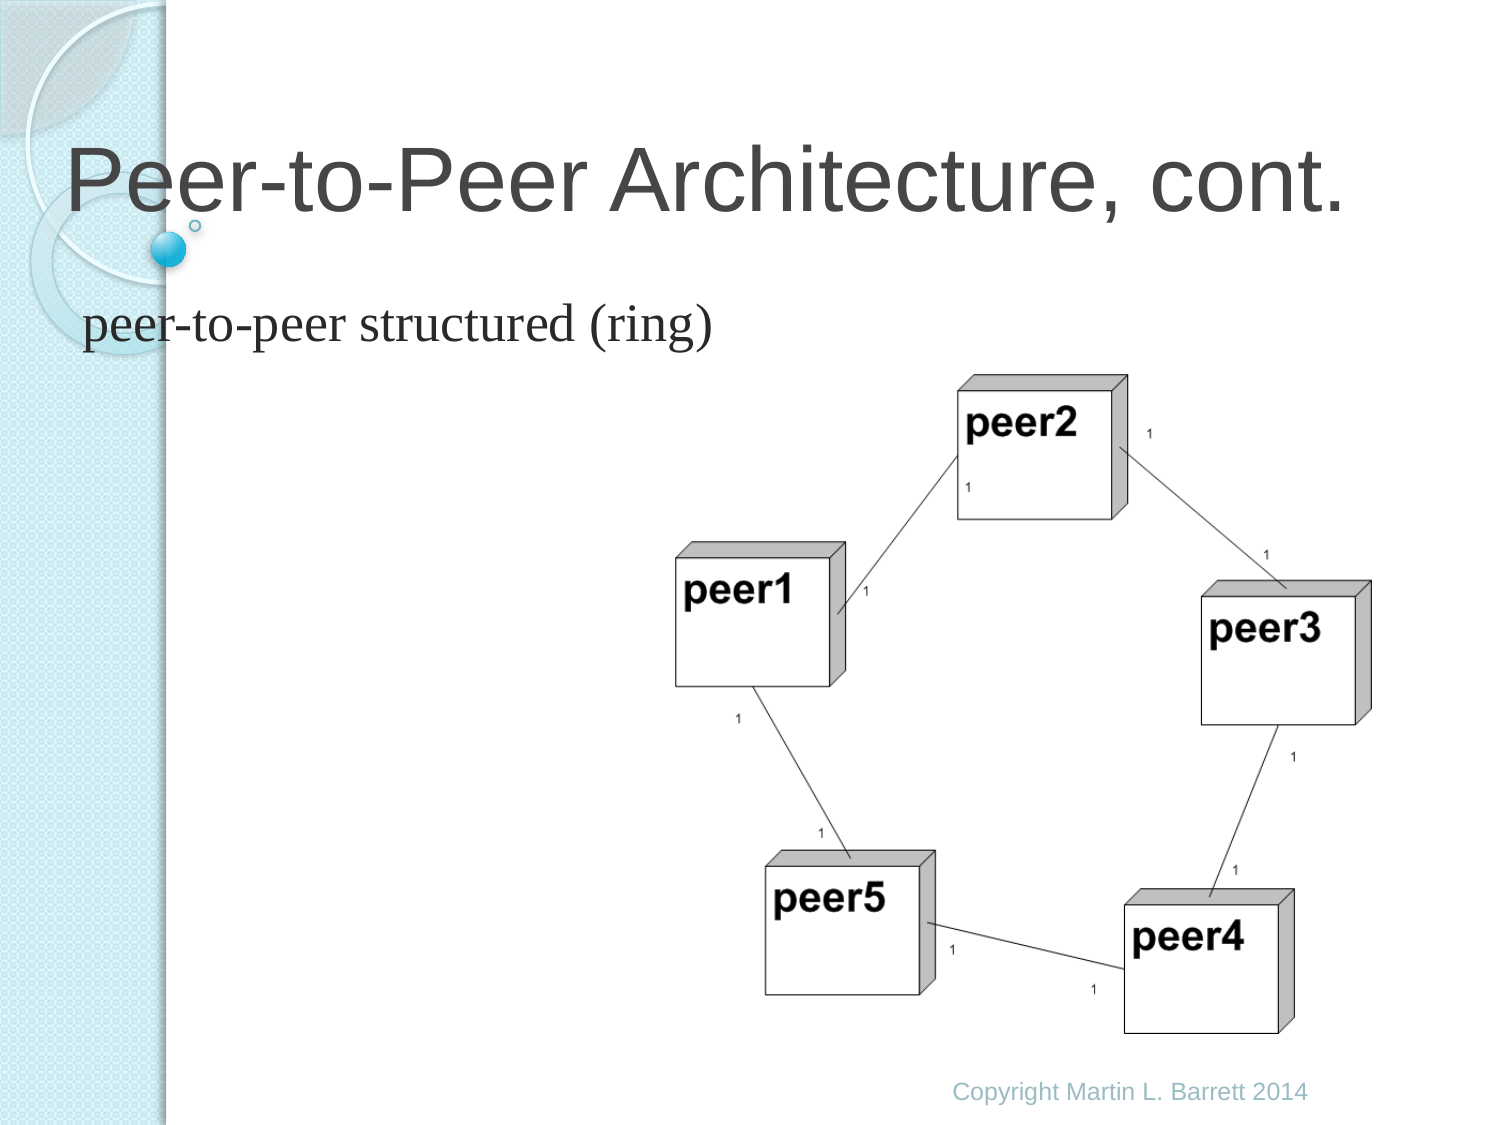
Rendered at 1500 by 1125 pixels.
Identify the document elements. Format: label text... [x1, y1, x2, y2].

subtitle peer-to-peer structured (ring) [50, 287, 1400, 1063]
picture [674, 374, 1372, 1034]
title Peer-to-Peer Architecture, cont. [50, 75, 1400, 238]
footer Copyright Martin L. Barrett 2014 [937, 1034, 1413, 1113]
